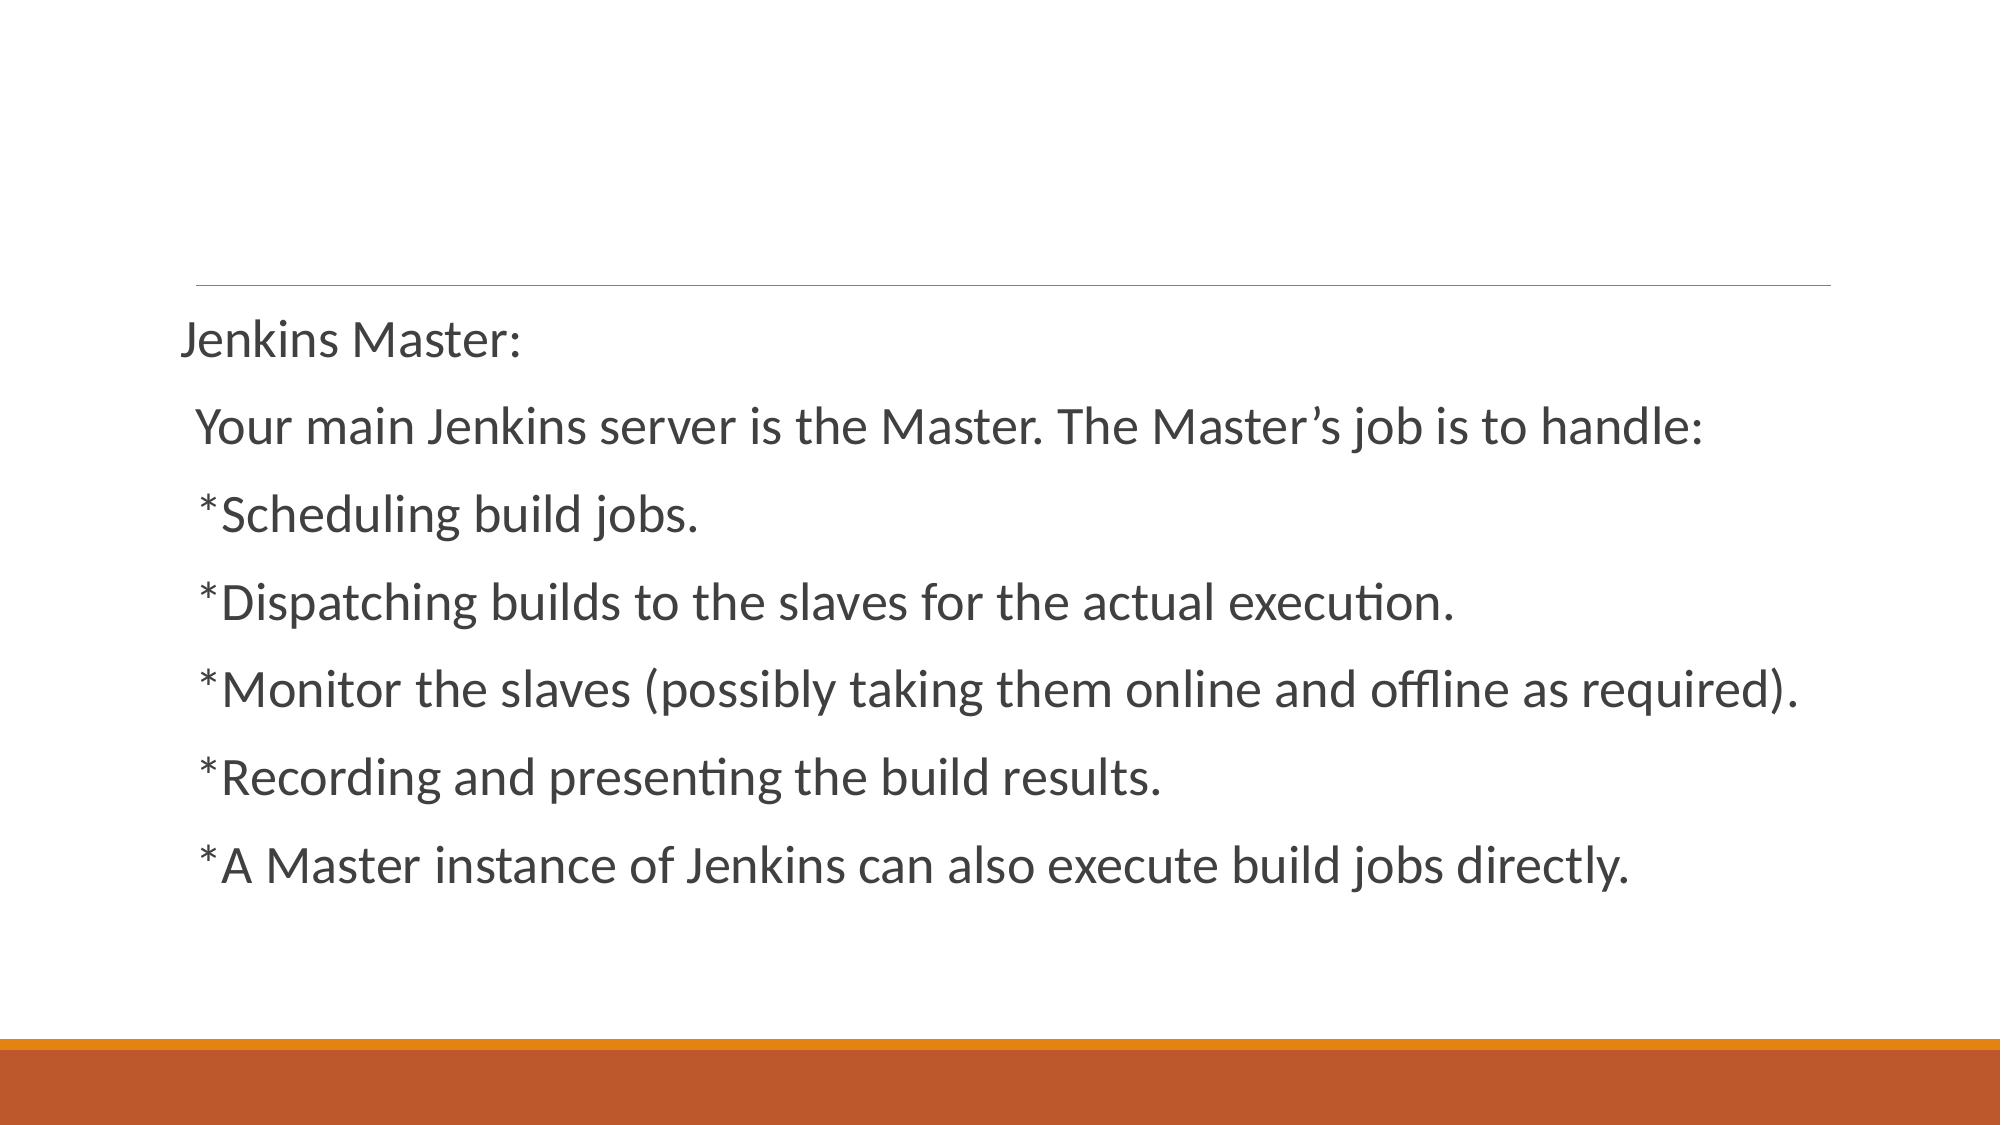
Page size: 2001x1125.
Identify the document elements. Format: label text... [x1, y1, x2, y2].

list Jenkins Master: Your main Jenkins server is the Master. The Master’s job is to handle: *Scheduling build jobs. *Dispatching builds to the slaves for the actual execution. *Monitor the slaves (possibly taking them online and offline as required). *Recording and presenting the build results. *A Master instance of Jenkins can also execute build jobs directly. [180, 302, 1830, 963]
